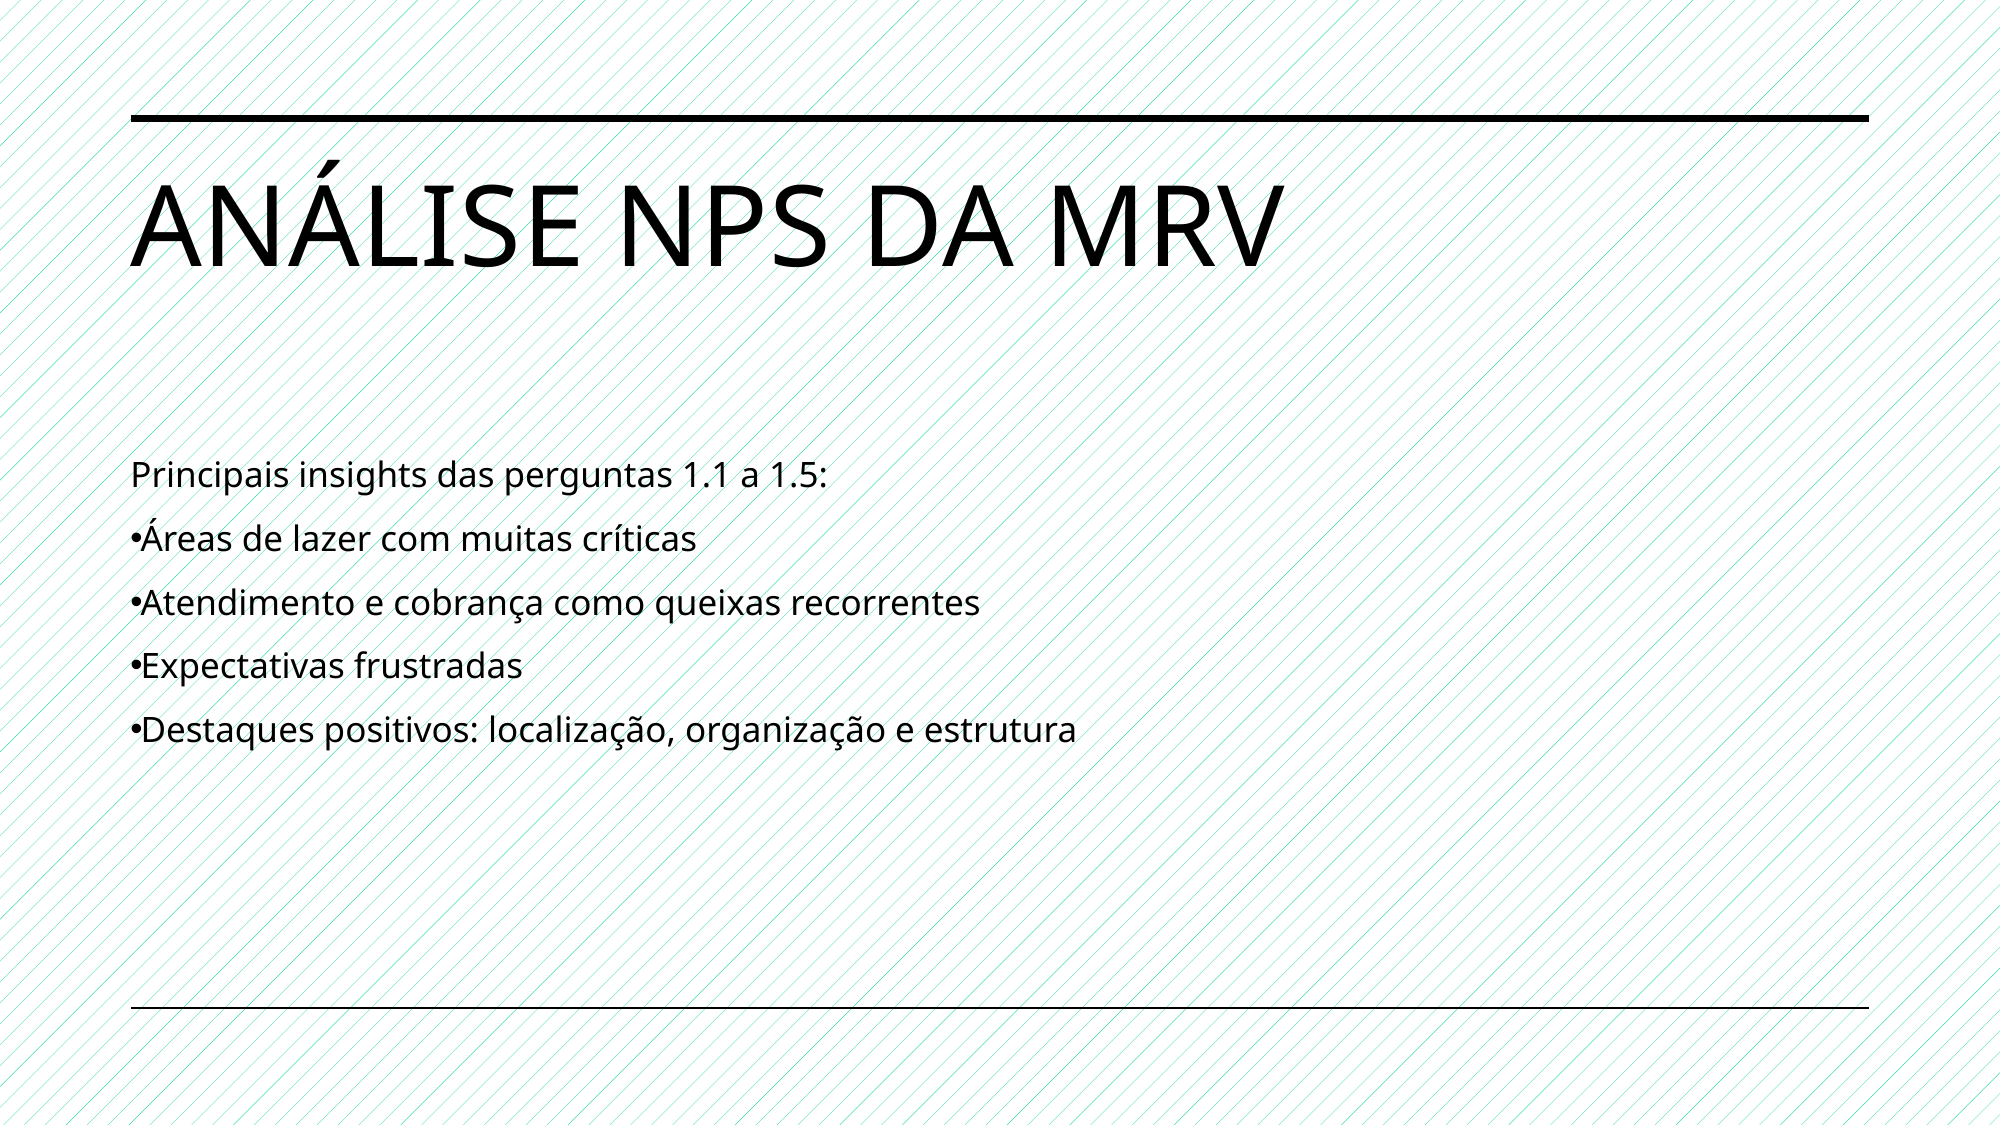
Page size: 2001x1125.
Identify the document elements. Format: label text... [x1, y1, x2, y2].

subtitle Principais insights das perguntas 1.1 a 1.5: Áreas de lazer com muitas críticas Atendimento e cobrança como queixas recorrentes Expectativas frustradas Destaques positivos: localização, organização e estrutura [115, 441, 1263, 761]
title Análise NPS da MRV [115, 145, 1755, 737]
